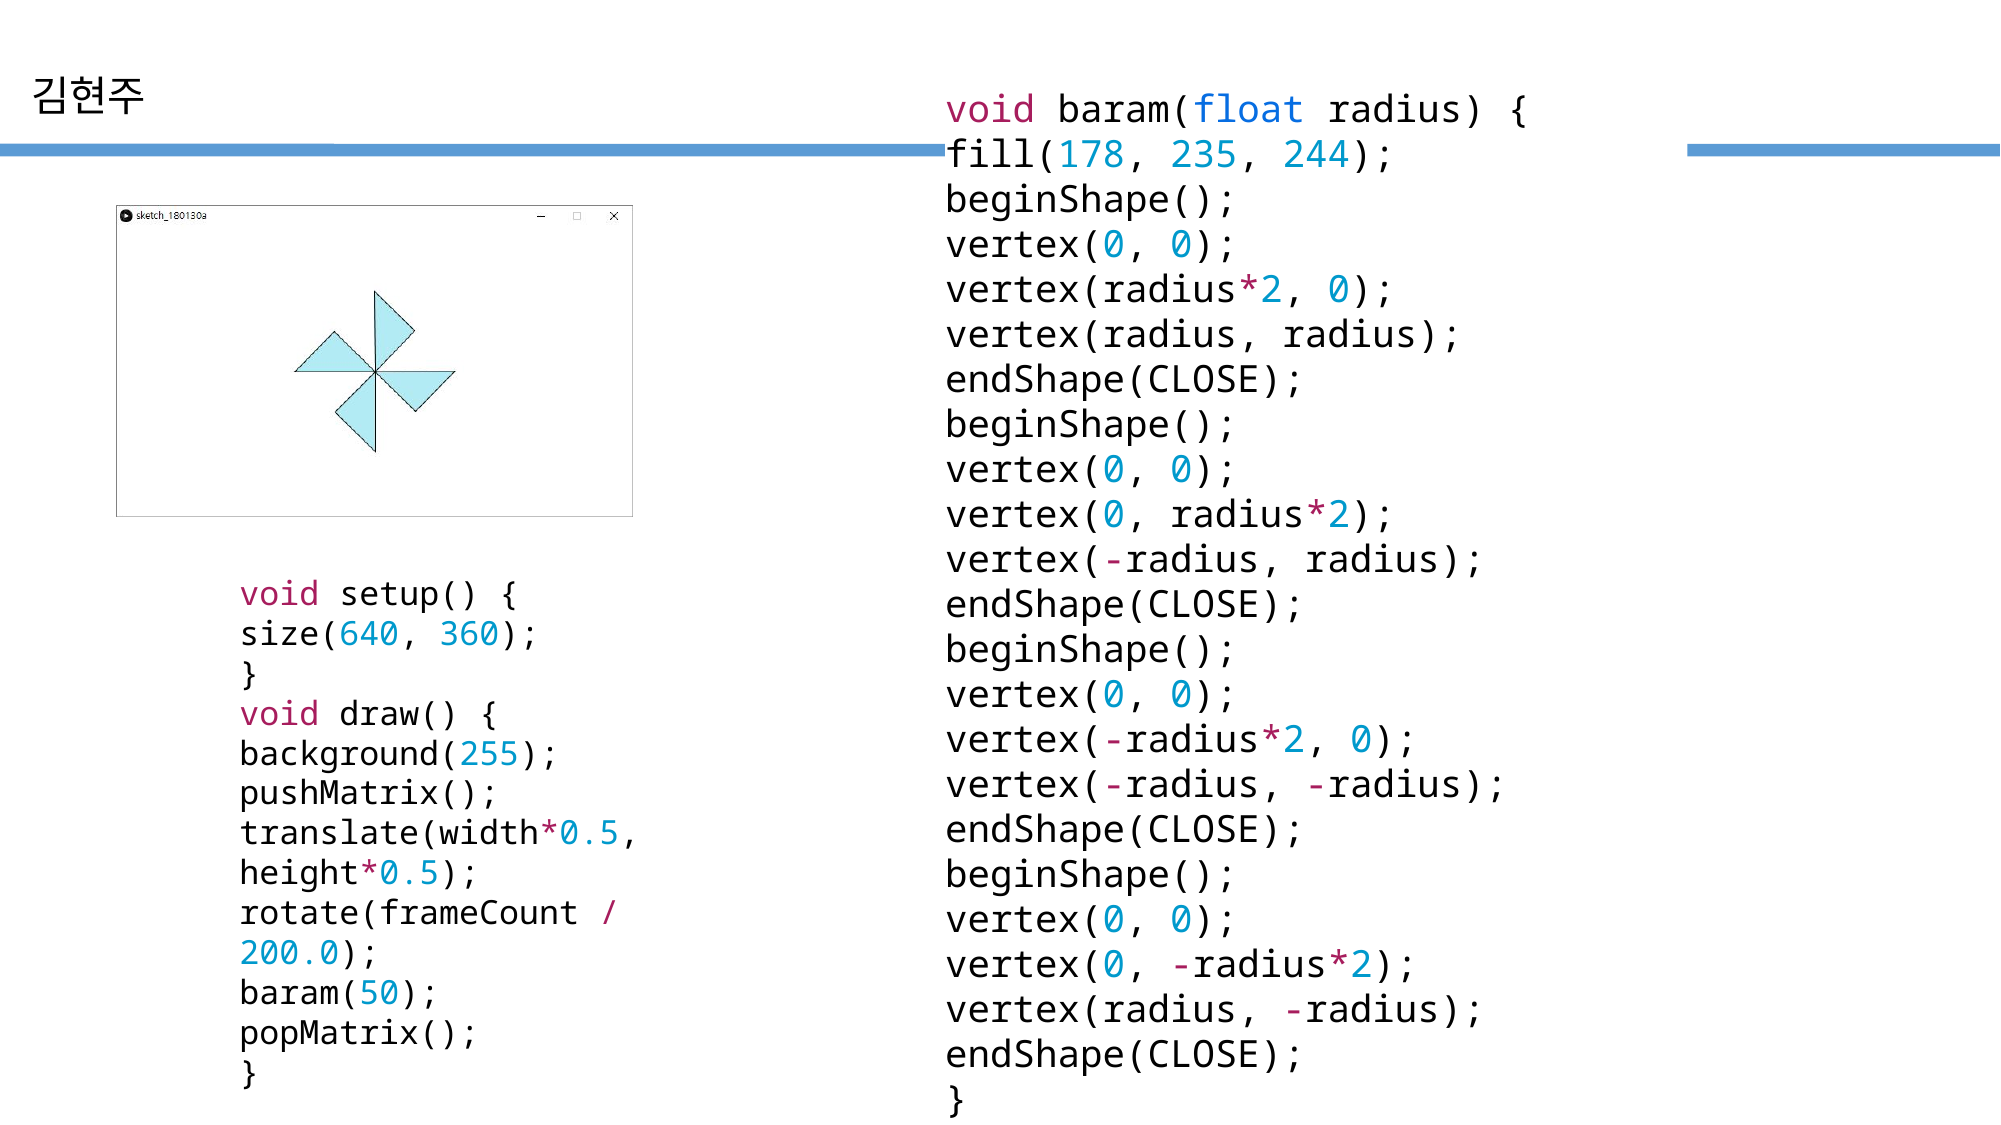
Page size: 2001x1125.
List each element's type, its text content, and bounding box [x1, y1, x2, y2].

title 김현주 [22, 47, 1749, 150]
text_box void baram(float radius) { fill(178, 235, 244); beginShape(); vertex(0, 0); vertex(radius*2, 0); vertex(radius, radius); endShape(CLOSE); beginShape(); vertex(0, 0); vertex(0, radius*2); vertex(-radius, radius); endShape(CLOSE); beginShape(); vertex(0, 0); vertex(-radius*2, 0); vertex(-radius, -radius); endShape(CLOSE); beginShape(); vertex(0, 0); vertex(0, -radius*2); vertex(radius, -radius); endShape(CLOSE); } [945, 84, 1688, 1120]
picture [115, 204, 633, 517]
text_box void setup() { size(640, 360); } void draw() { background(255); pushMatrix(); translate(width*0.5, height*0.5); rotate(frameCount / 200.0); baram(50); popMatrix(); } [239, 572, 720, 1091]
